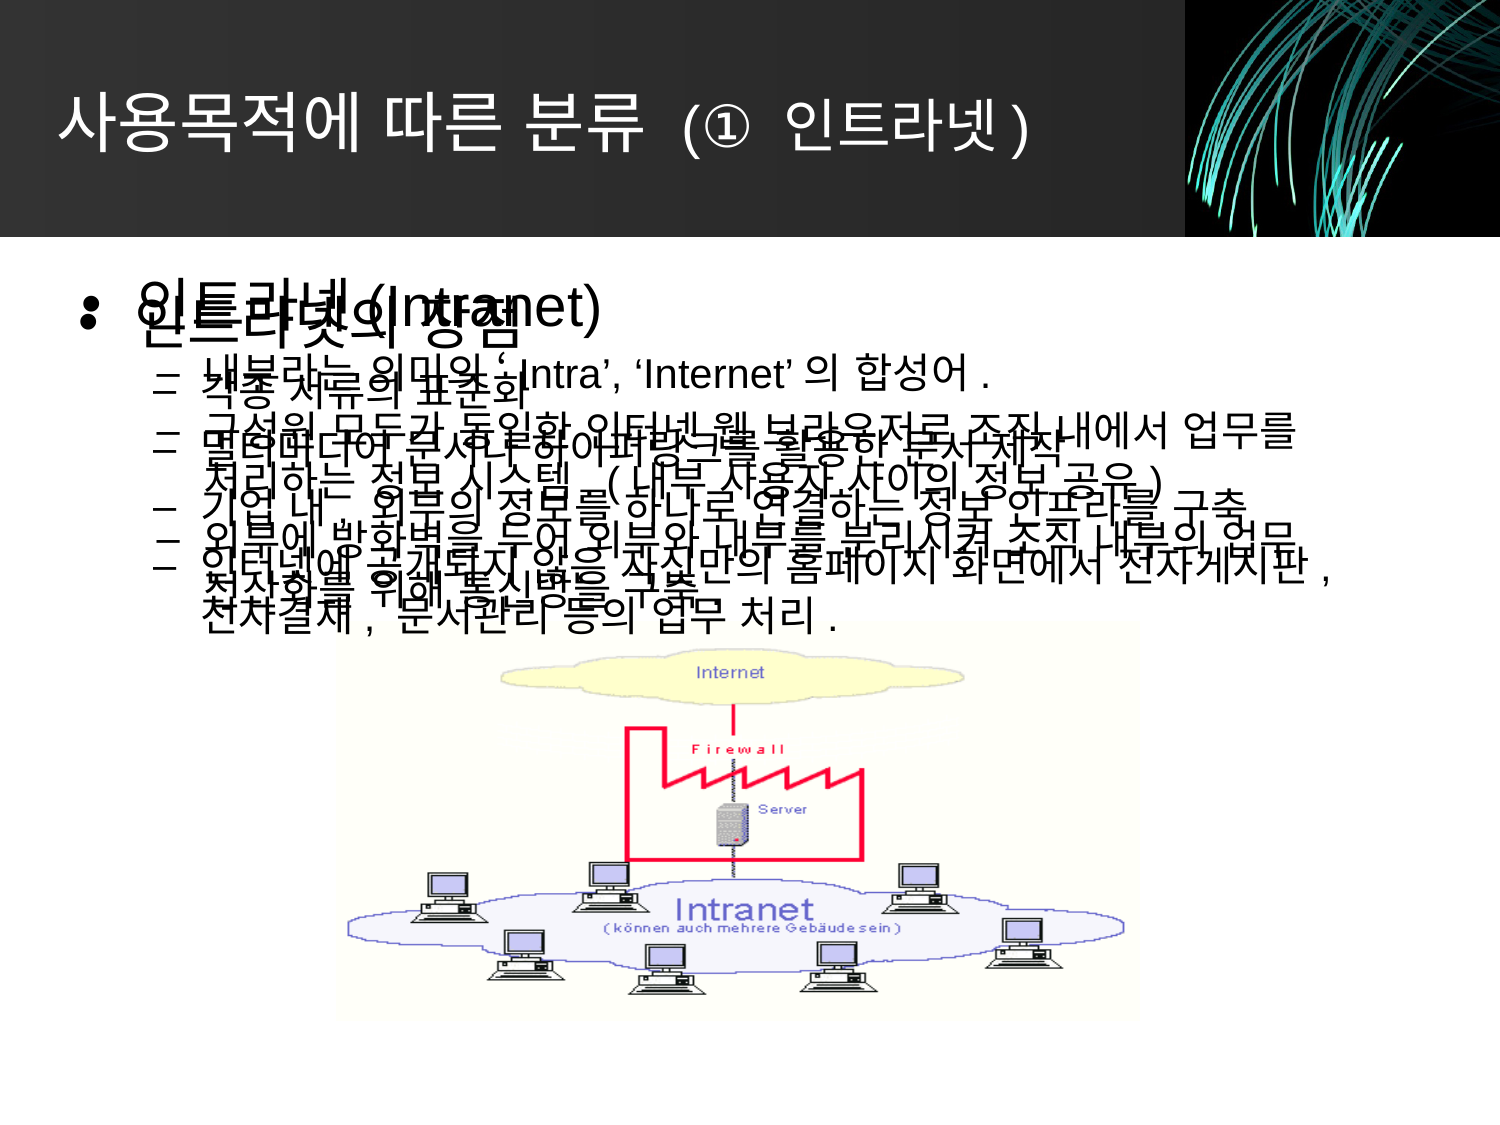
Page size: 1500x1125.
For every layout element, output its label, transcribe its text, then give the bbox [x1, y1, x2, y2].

picture [1185, 0, 1500, 237]
title 사용목적에 따른 분류 (① 인트라넷) [41, 45, 1376, 197]
text_box 인트라넷의 장점 각종 서류의 표준화 멀티미디어 문서나 하이퍼링크를 활용한 문서 제작 기업 내, 외부의 정보를 하나로 연결하는 정보 인프라를 구축 인터넷에 공개되지 않은 자신만의 홈페이지 화면에서 전자게시판, 전자결재, 문서관리 등의 업무 처리. [63, 278, 1414, 663]
picture [336, 621, 1140, 1021]
list 인트라넷(Intranet) 내부라는 의미의 ‘Intra’, ‘Internet’의 합성어. 구성원 모두가 동일한 인터넷 웹 브라우저로 조직 내에서 업무를 처리하는 정보 시스템. (내부 사용자 사이의 정보 공유) 외부에 방화벽을 두어 외부와 내부를 분리시켜 조직 내부의 업무 전산화를 위해 통신망을 구축. [66, 261, 1417, 978]
